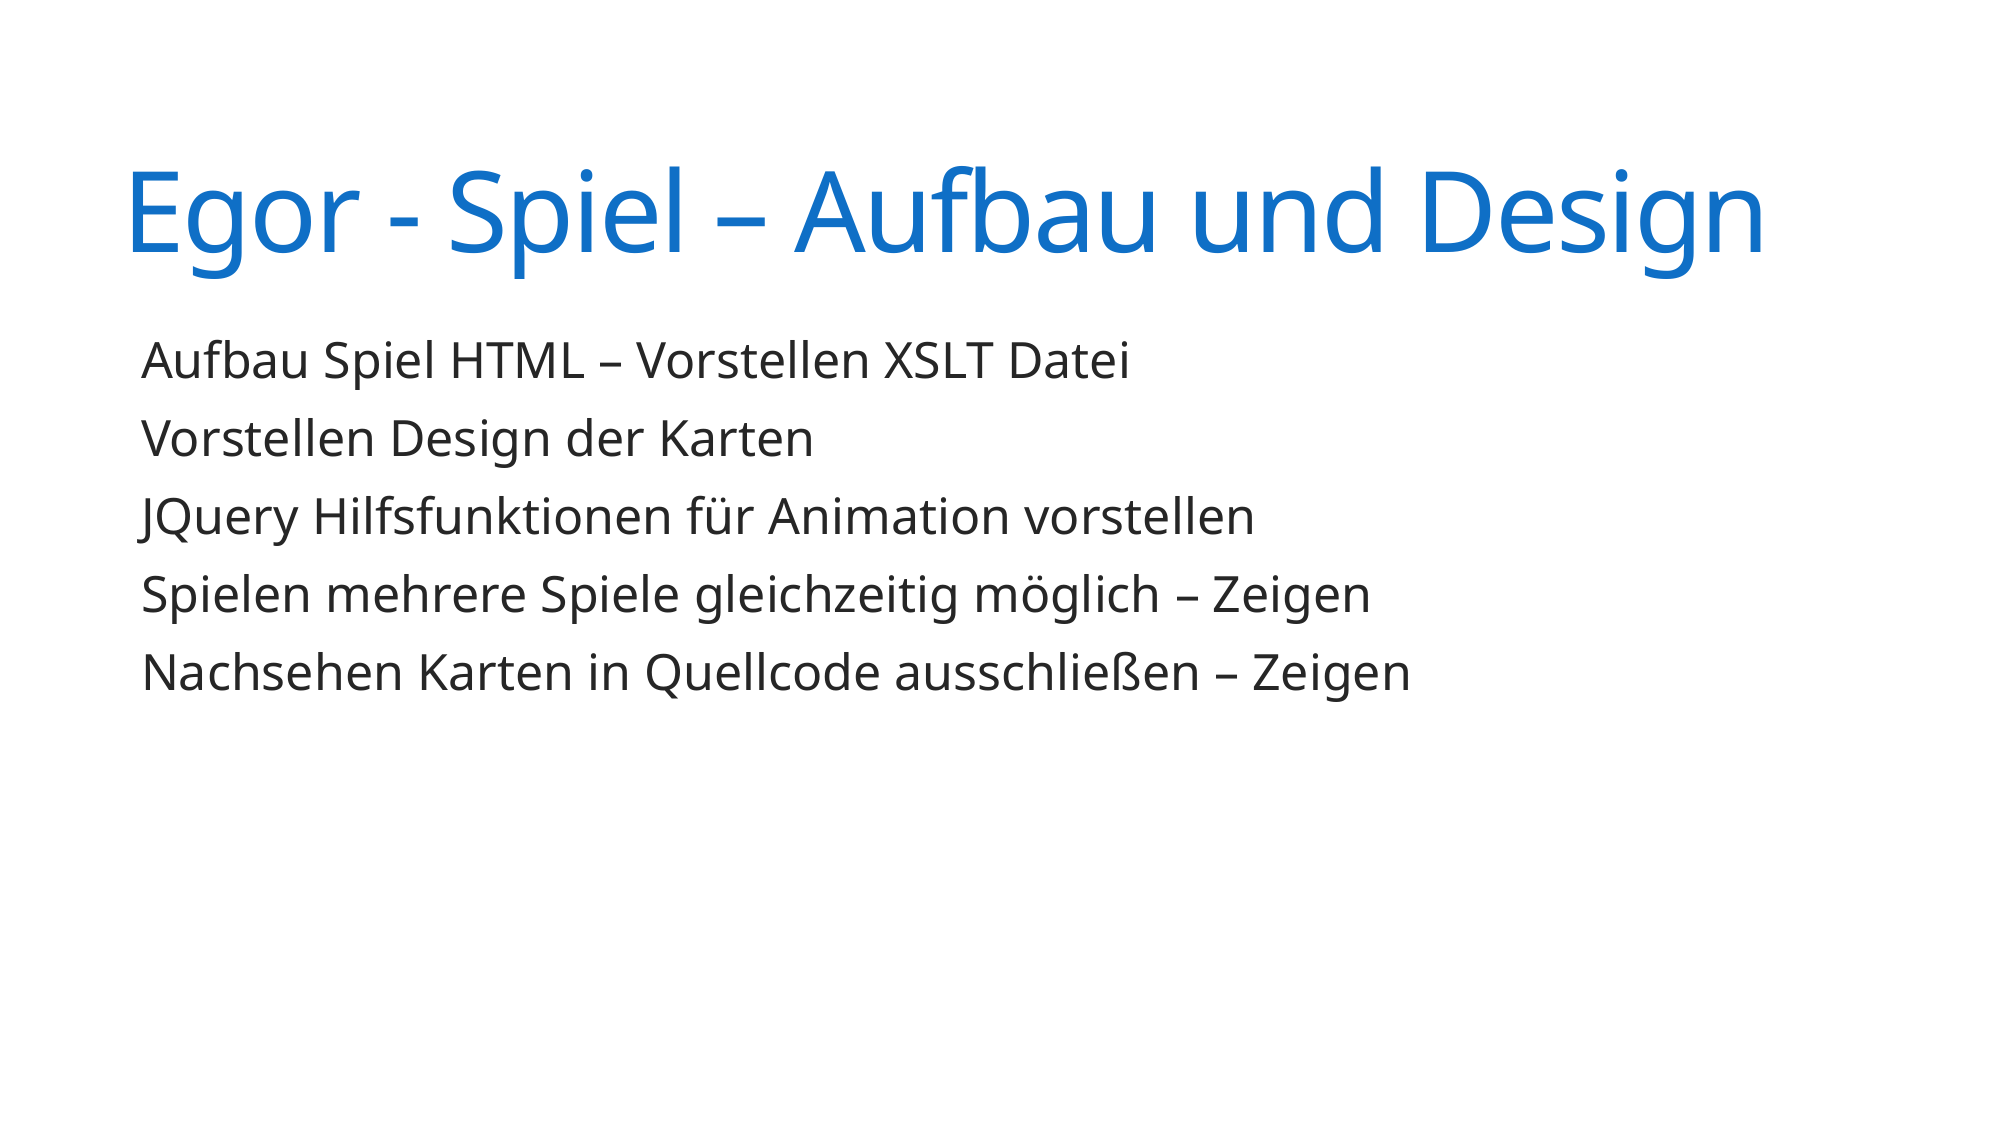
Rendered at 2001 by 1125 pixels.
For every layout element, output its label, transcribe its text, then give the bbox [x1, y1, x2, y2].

title Egor - Spiel – Aufbau und Design [107, 81, 1875, 354]
list Aufbau Spiel HTML – Vorstellen XSLT Datei Vorstellen Design der Karten JQuery Hilfsfunktionen für Animation vorstellen Spielen mehrere Spiele gleichzeitig möglich – Zeigen Nachsehen Karten in Quellcode ausschließen – Zeigen [111, 329, 1876, 948]
